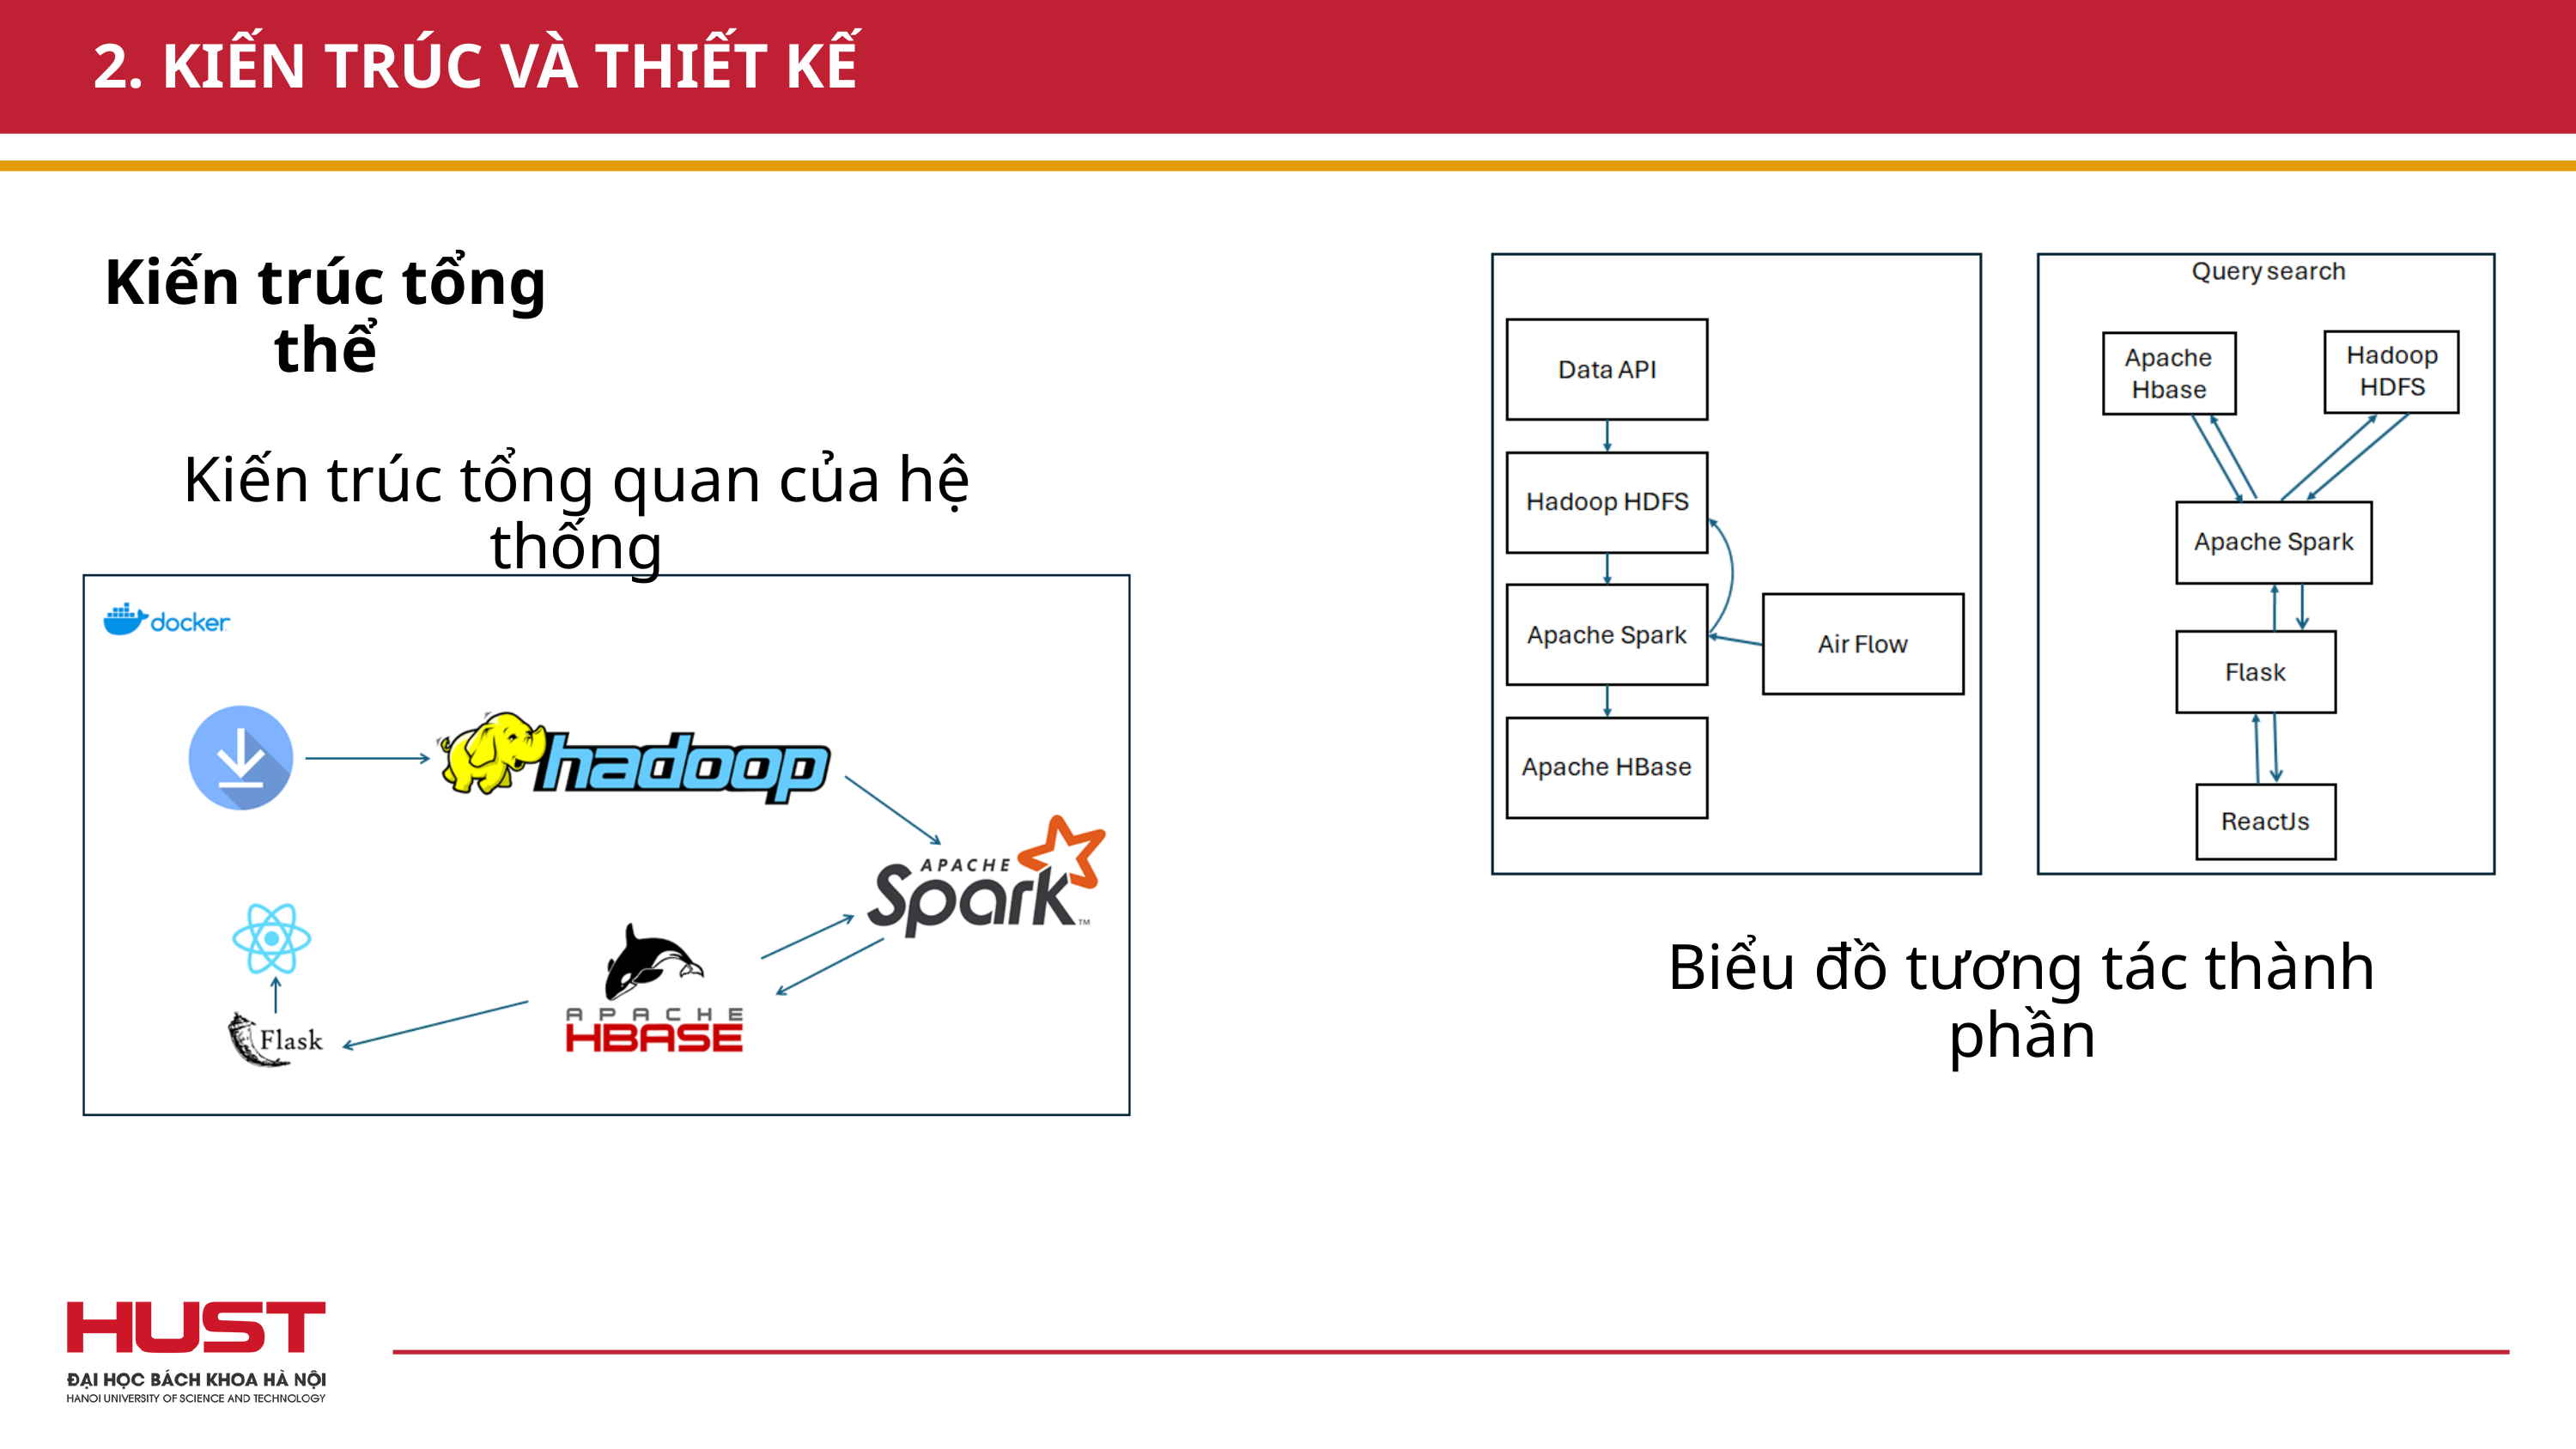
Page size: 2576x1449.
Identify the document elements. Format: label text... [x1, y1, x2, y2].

text_box 2. KIẾN TRÚC VÀ THIẾT KẾ [77, 27, 2551, 100]
text_box Kiến trúc tổng thể [74, 249, 578, 385]
text_box Biểu đồ tương tác thành phần [1613, 934, 2432, 1070]
text_box Kiến trúc tổng quan của hệ thống [120, 446, 1034, 582]
text_box [0, 0, 2576, 1449]
text_box [1479, 244, 2499, 890]
text_box [77, 567, 1143, 1123]
